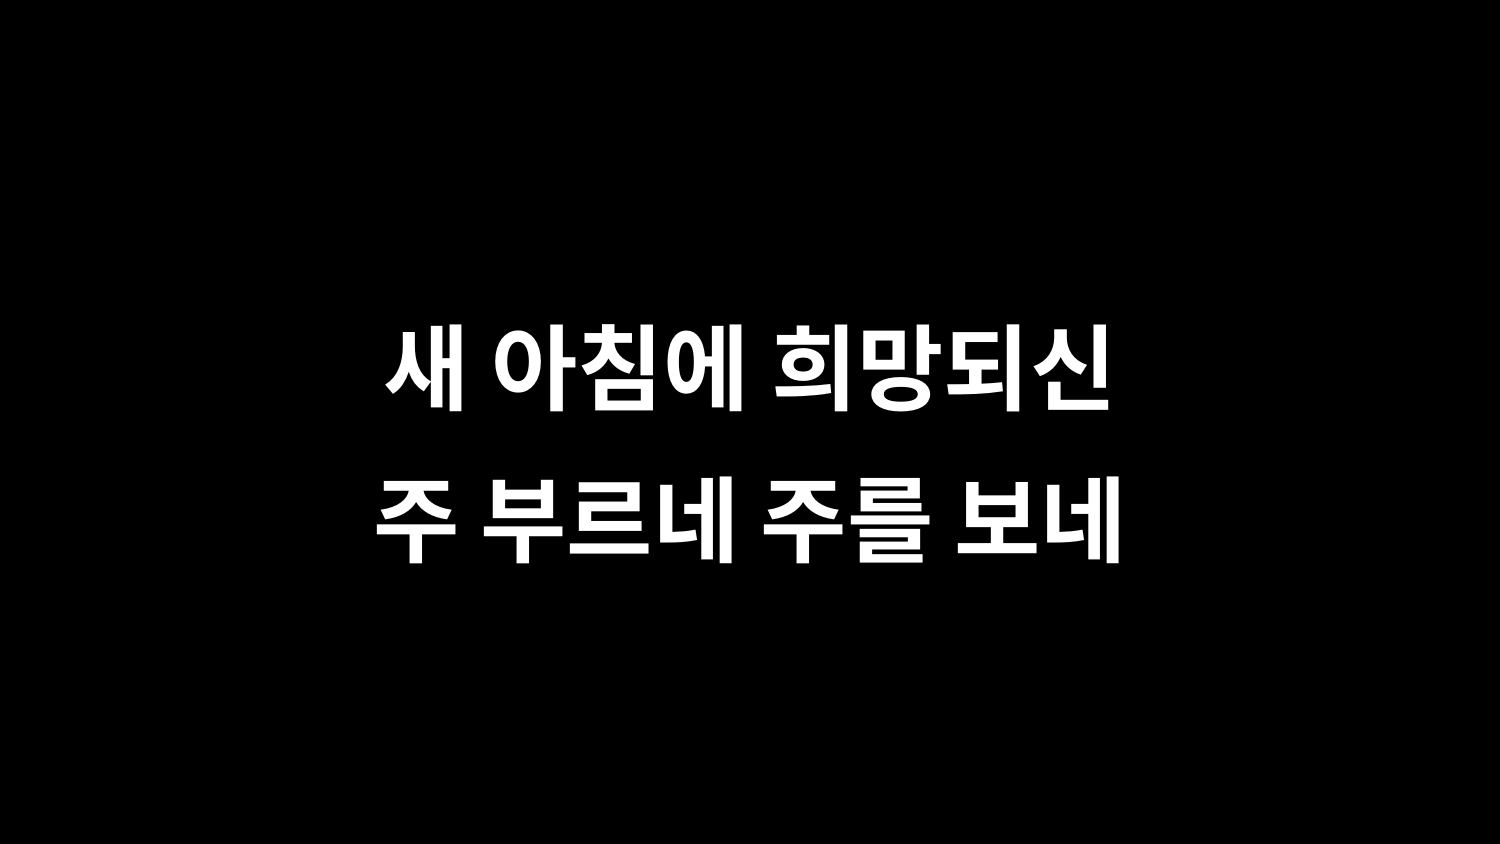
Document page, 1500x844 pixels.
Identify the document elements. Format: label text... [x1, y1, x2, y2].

text_box 새 아침에 희망되신 주 부르네 주를 보네 [74, 262, 1425, 581]
